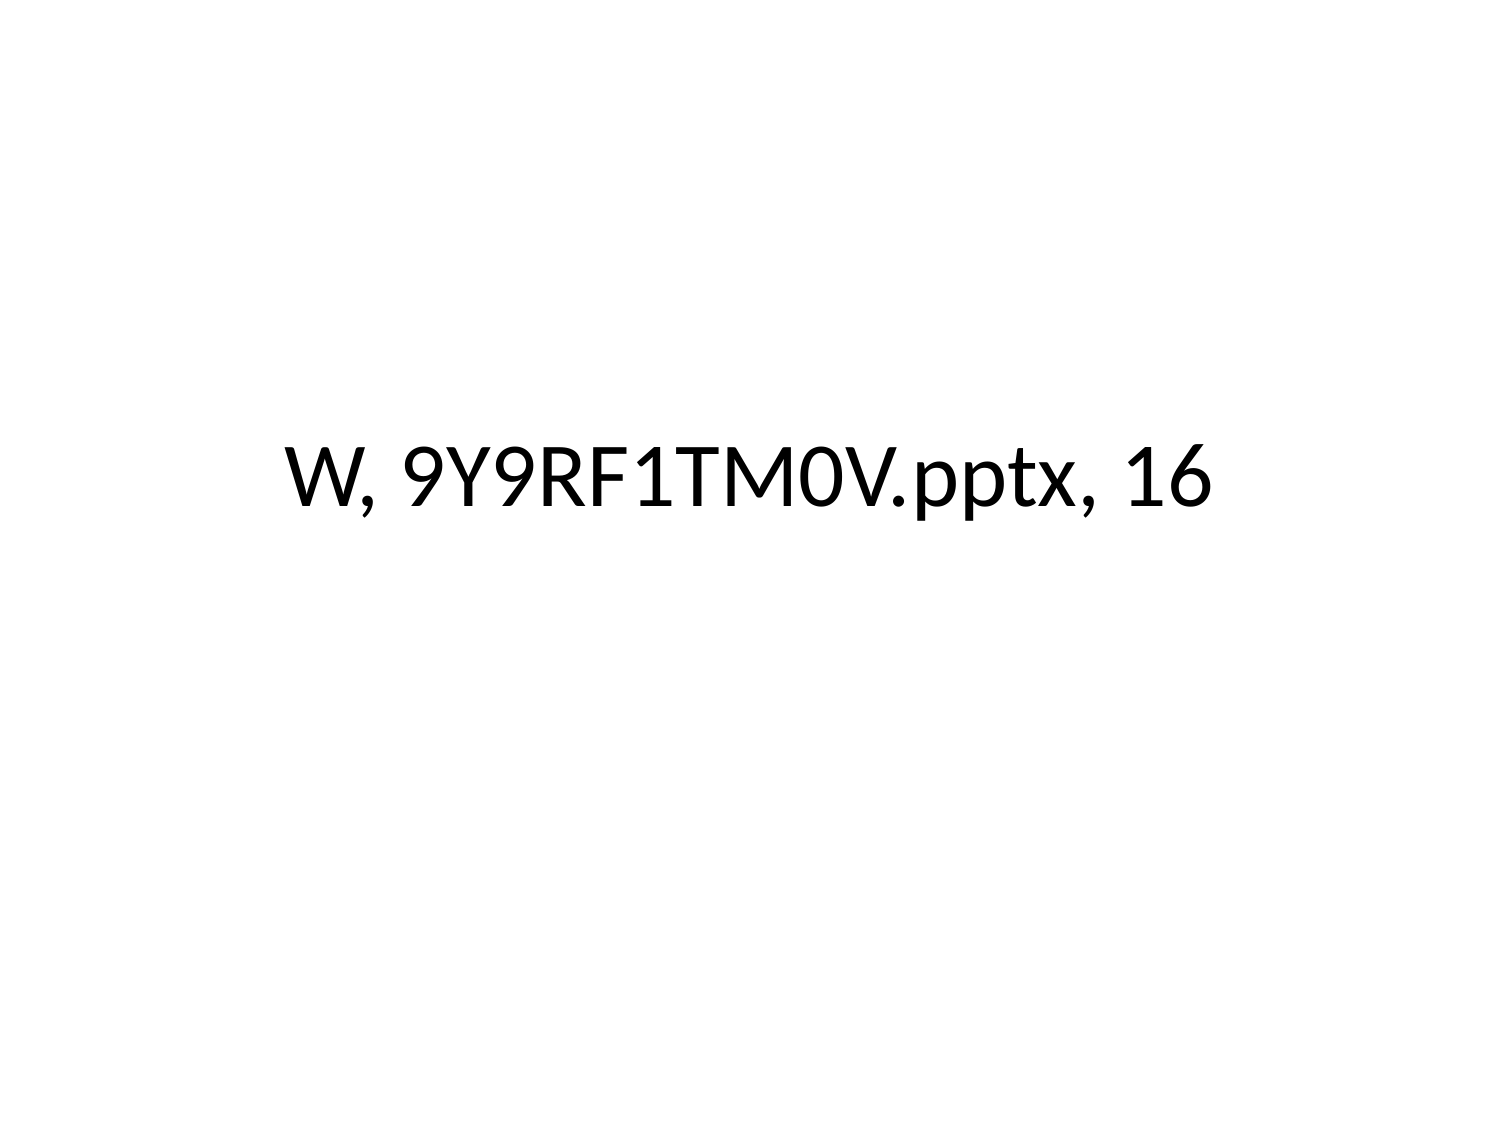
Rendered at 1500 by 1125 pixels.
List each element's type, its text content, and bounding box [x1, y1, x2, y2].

title W, 9Y9RF1TM0V.pptx, 16 [112, 349, 1388, 591]
